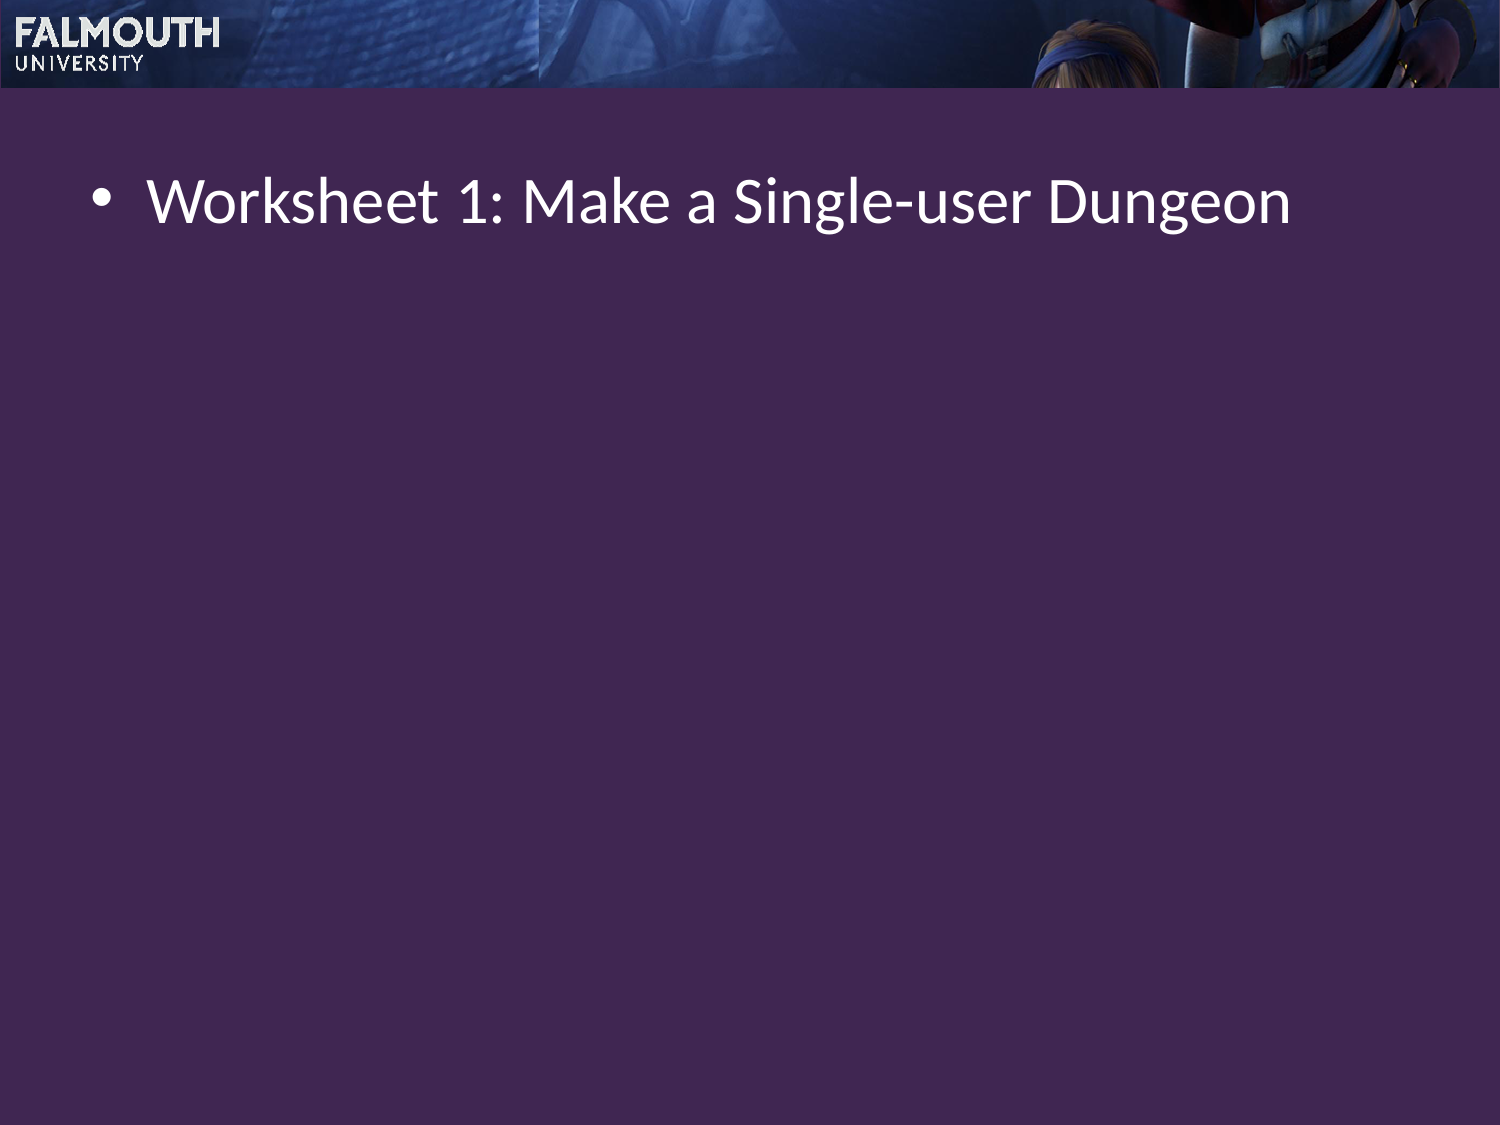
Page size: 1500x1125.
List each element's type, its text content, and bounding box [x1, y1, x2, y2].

picture [0, 0, 1500, 90]
list Worksheet 1: Make a Single-user Dungeon [75, 149, 1425, 1071]
